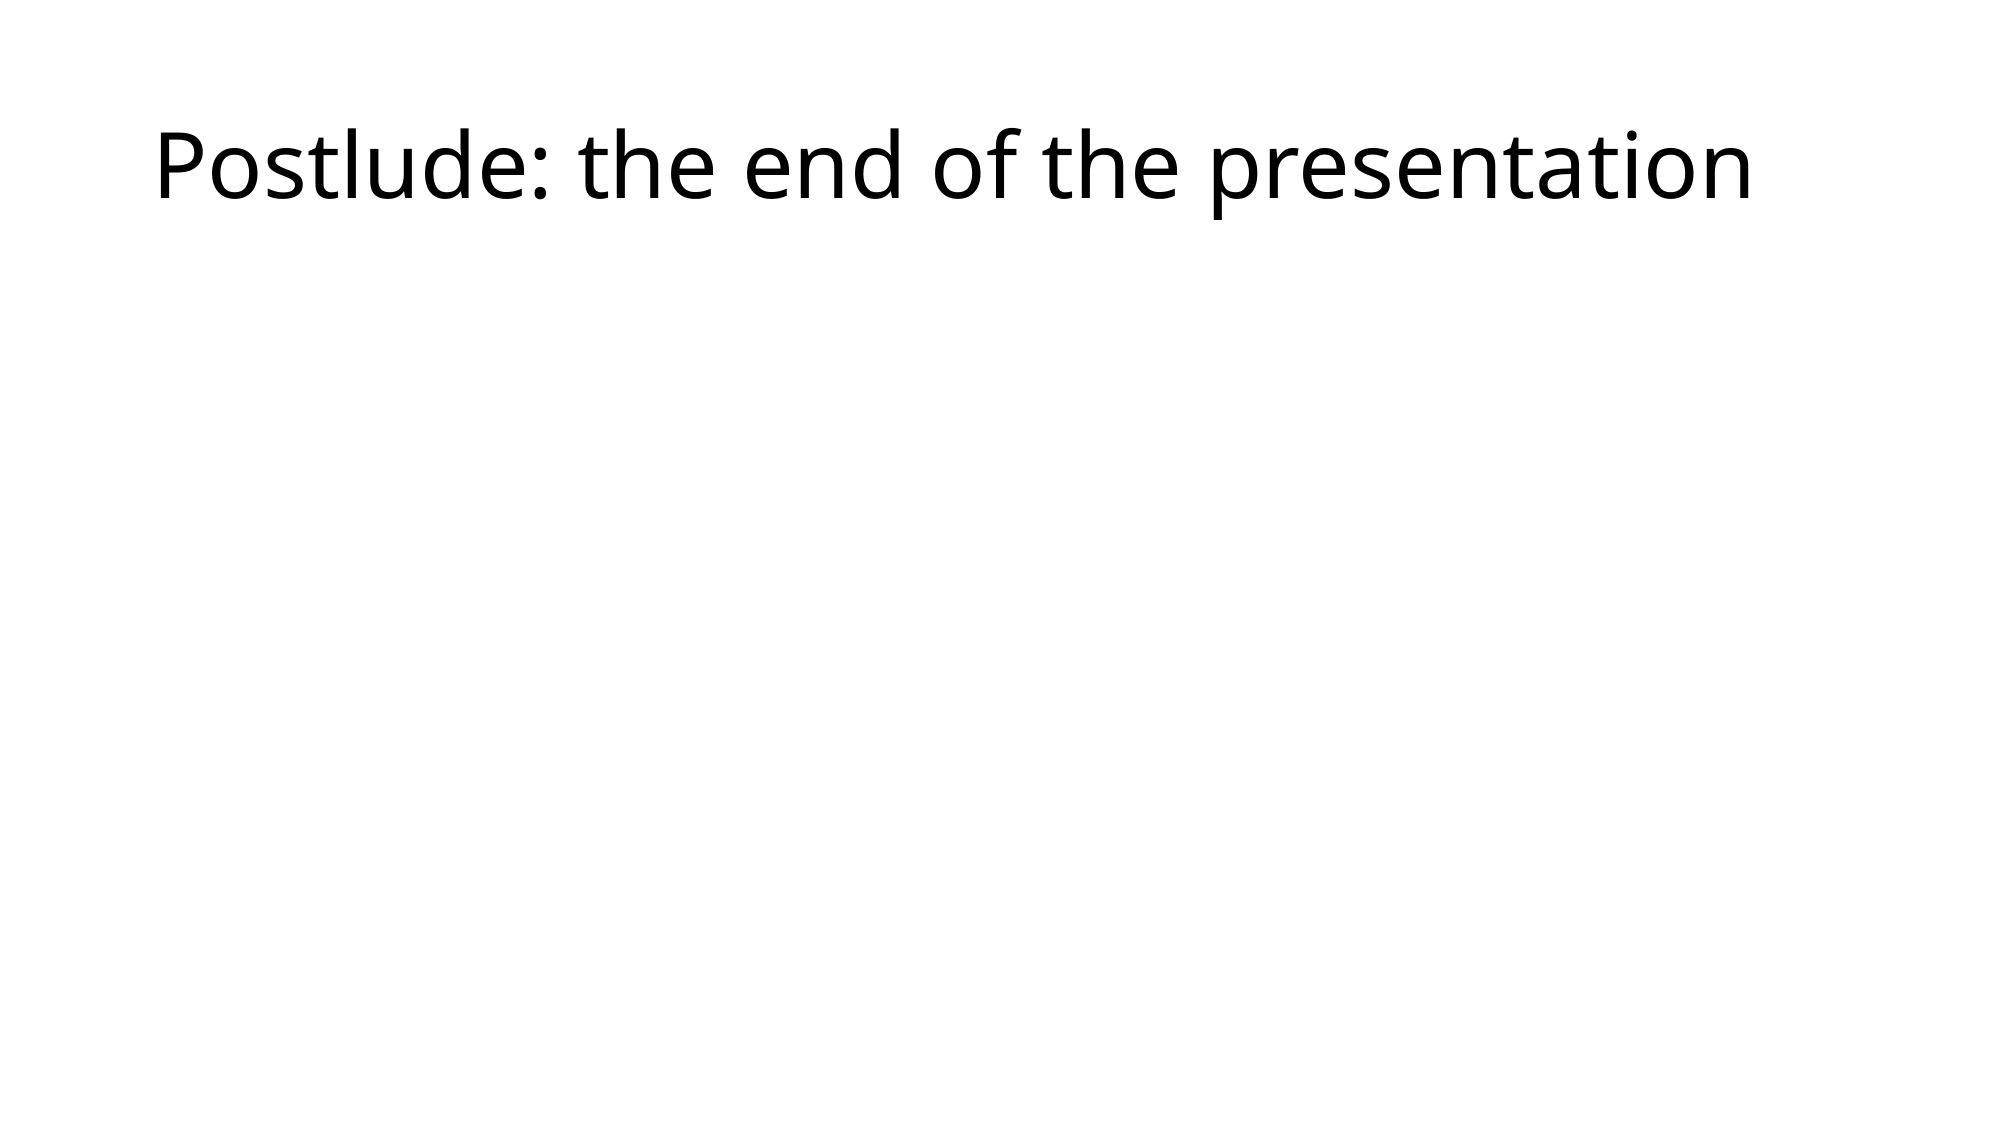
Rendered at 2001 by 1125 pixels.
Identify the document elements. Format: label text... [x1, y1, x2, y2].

title Postlude: the end of the presentation [137, 59, 1863, 278]
